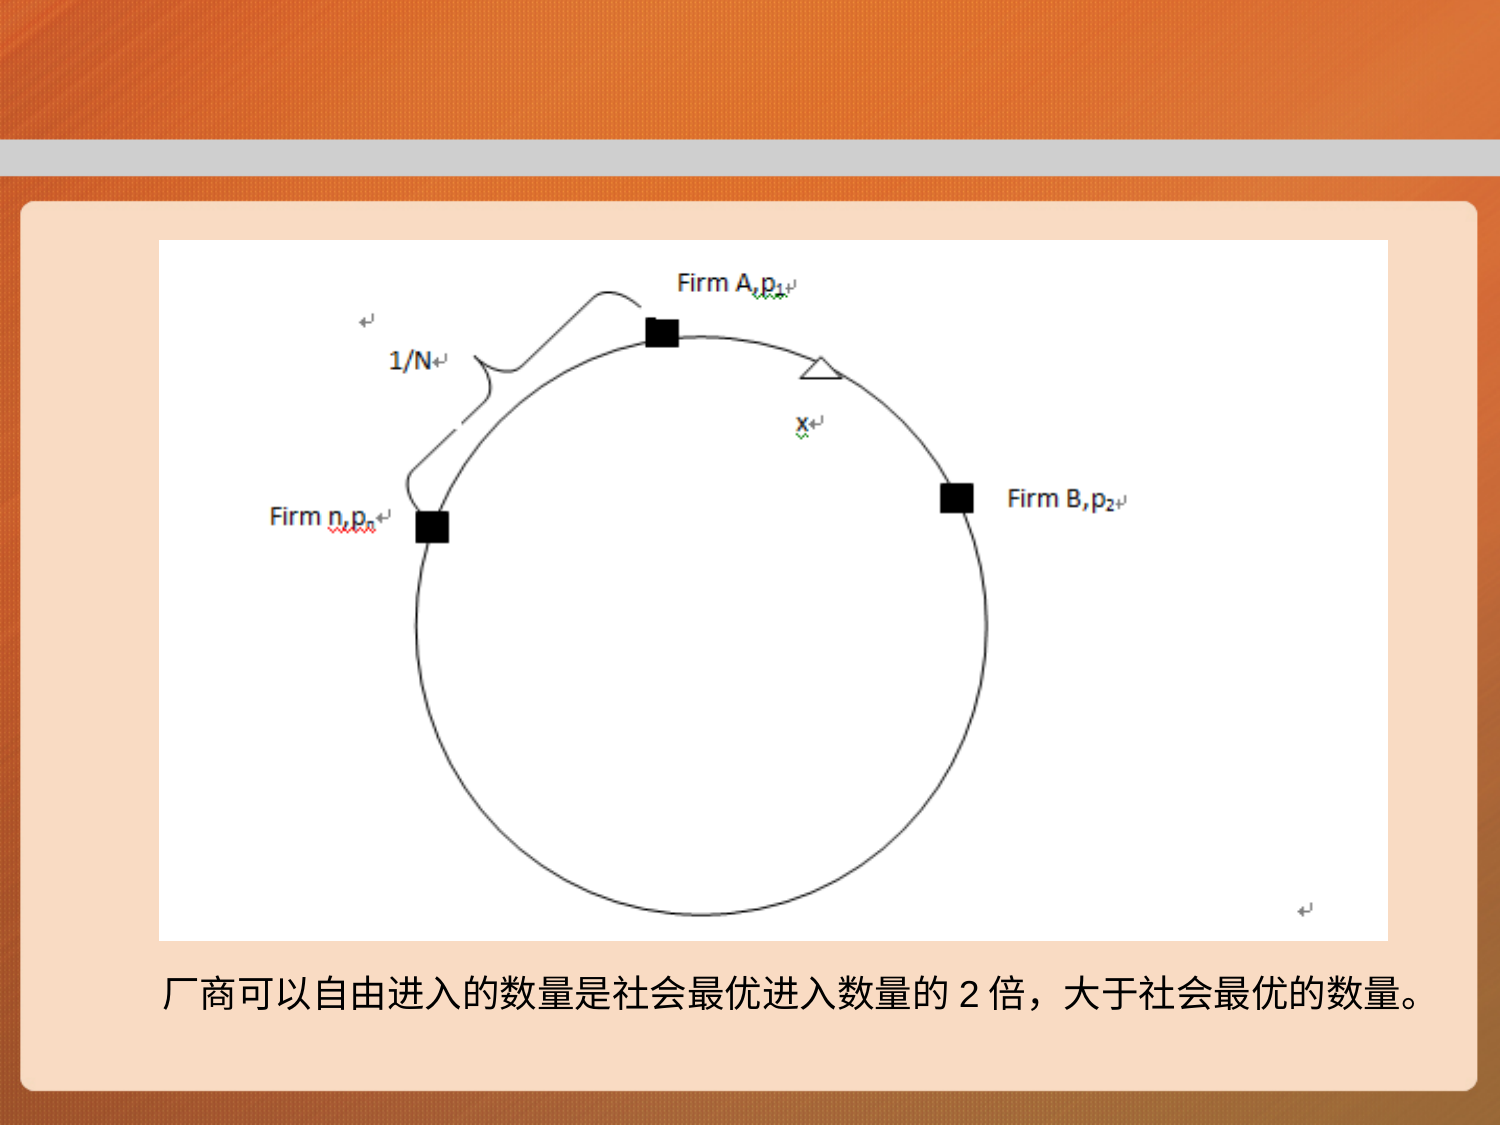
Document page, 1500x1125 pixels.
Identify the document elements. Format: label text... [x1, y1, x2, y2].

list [159, 240, 1388, 941]
text_box 厂商可以自由进入的数量是社会最优进入数量的2倍，大于社会最优的数量。 [147, 962, 1459, 1023]
picture [0, 0, 1500, 1125]
